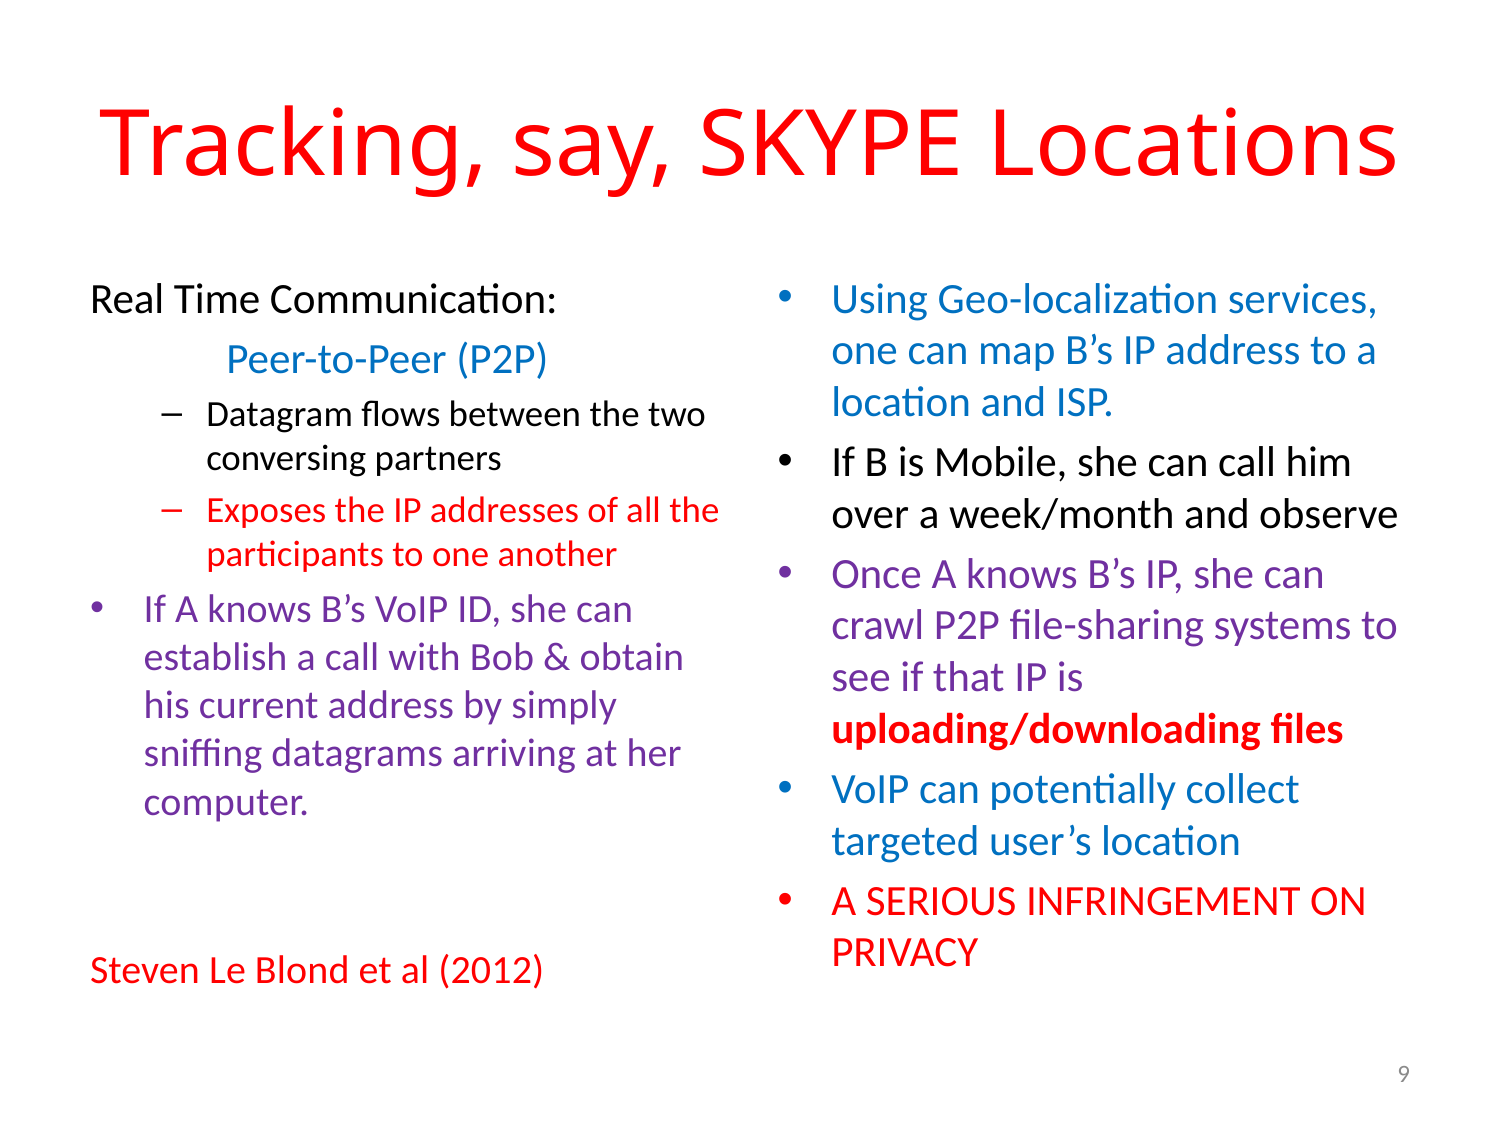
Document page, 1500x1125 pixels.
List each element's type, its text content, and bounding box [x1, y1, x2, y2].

slide_number 9 [1074, 1042, 1425, 1103]
list Real Time Communication: Peer-to-Peer (P2P) Datagram flows between the two conversing partners Exposes the IP addresses of all the participants to one another If A knows B’s VoIP ID, she can establish a call with Bob & obtain his current address by simply sniffing datagrams arriving at her computer. Steven Le Blond et al (2012) [75, 262, 738, 1005]
title Tracking, say, SKYPE Locations [75, 45, 1425, 233]
list Using Geo-localization services, one can map B’s IP address to a location and ISP. If B is Mobile, she can call him over a week/month and observe Once A knows B’s IP, she can crawl P2P file-sharing systems to see if that IP is uploading/downloading files VoIP can potentially collect targeted user’s location A SERIOUS INFRINGEMENT ON PRIVACY [762, 262, 1425, 1005]
